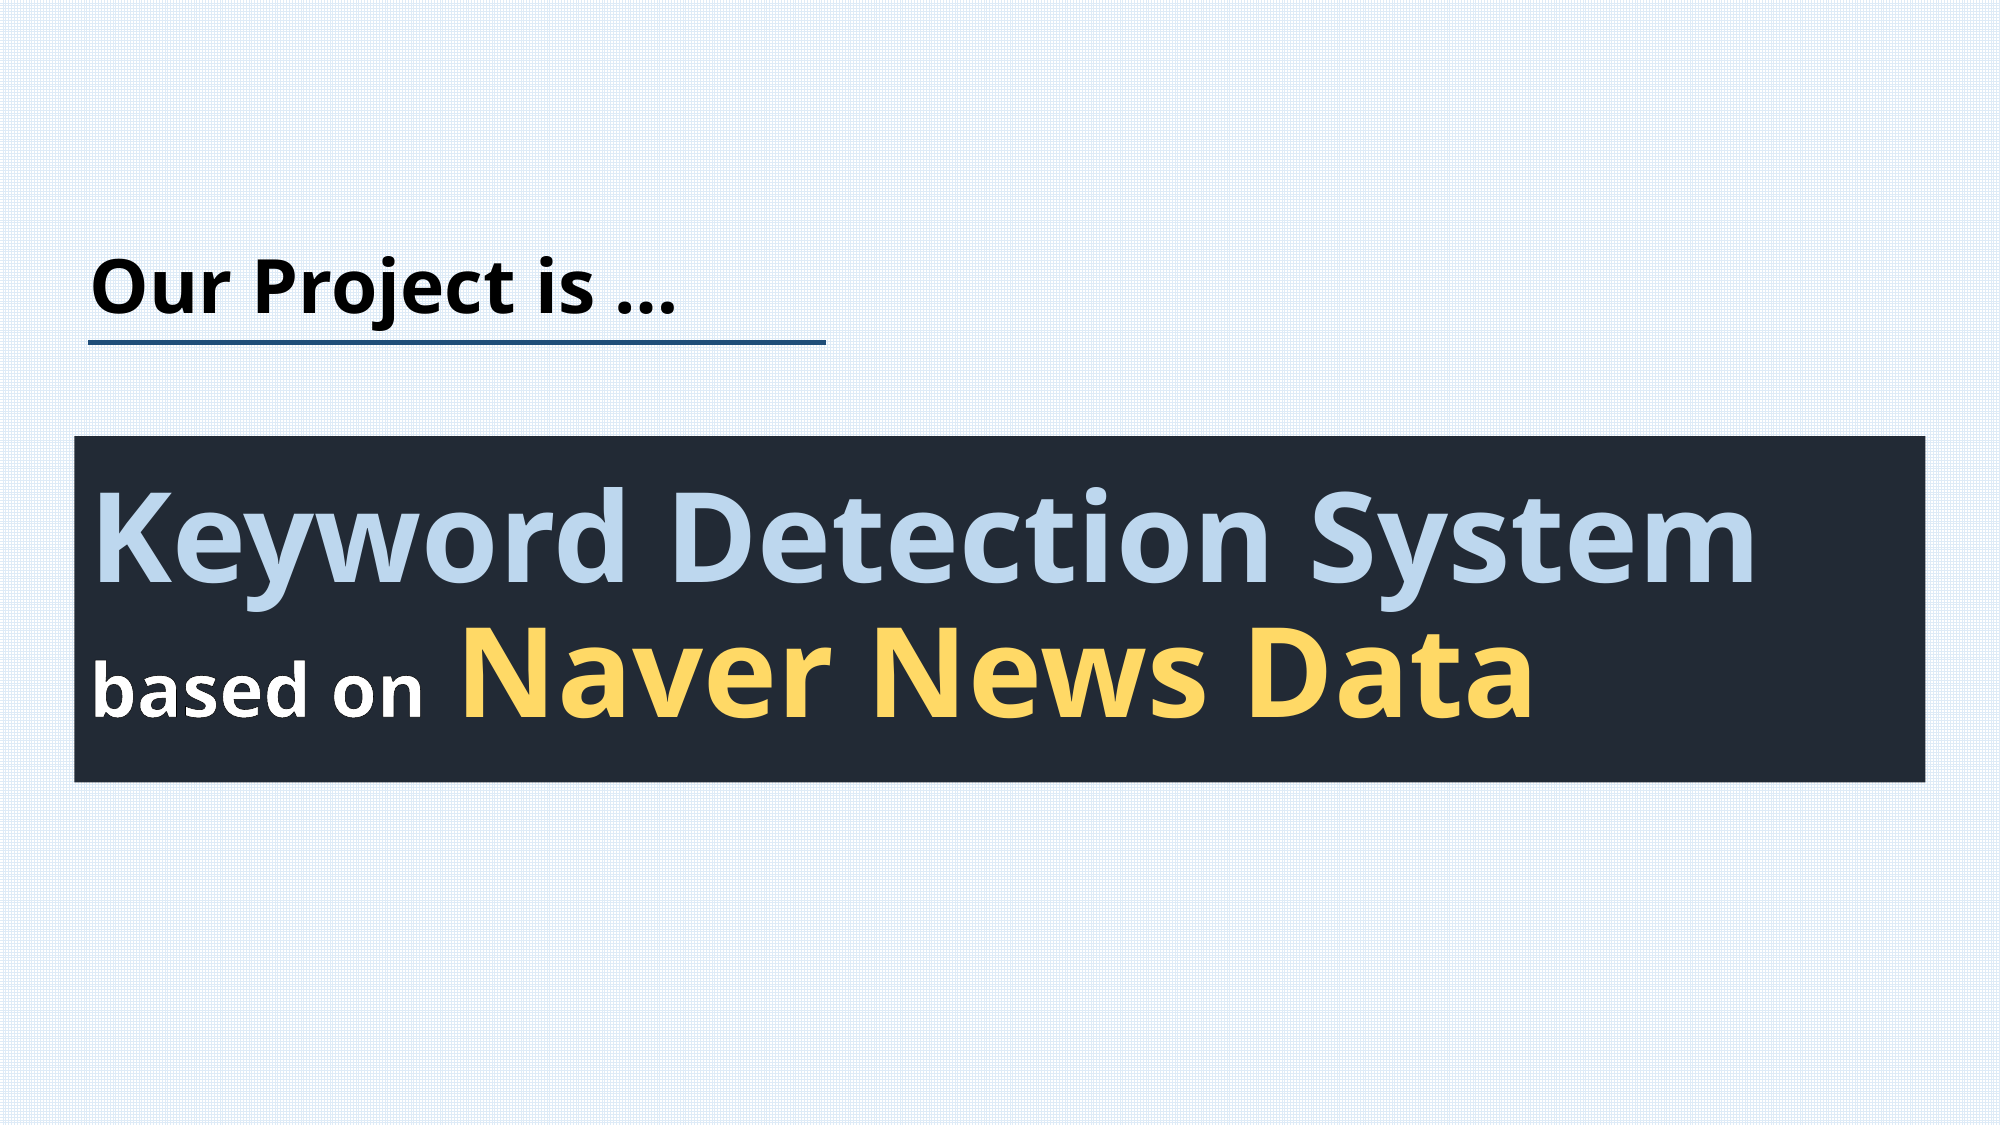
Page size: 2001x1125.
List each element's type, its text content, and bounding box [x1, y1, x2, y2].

title Our Project is … [74, 140, 777, 338]
text_box Keyword Detection System based on Naver News Data [74, 436, 1926, 783]
